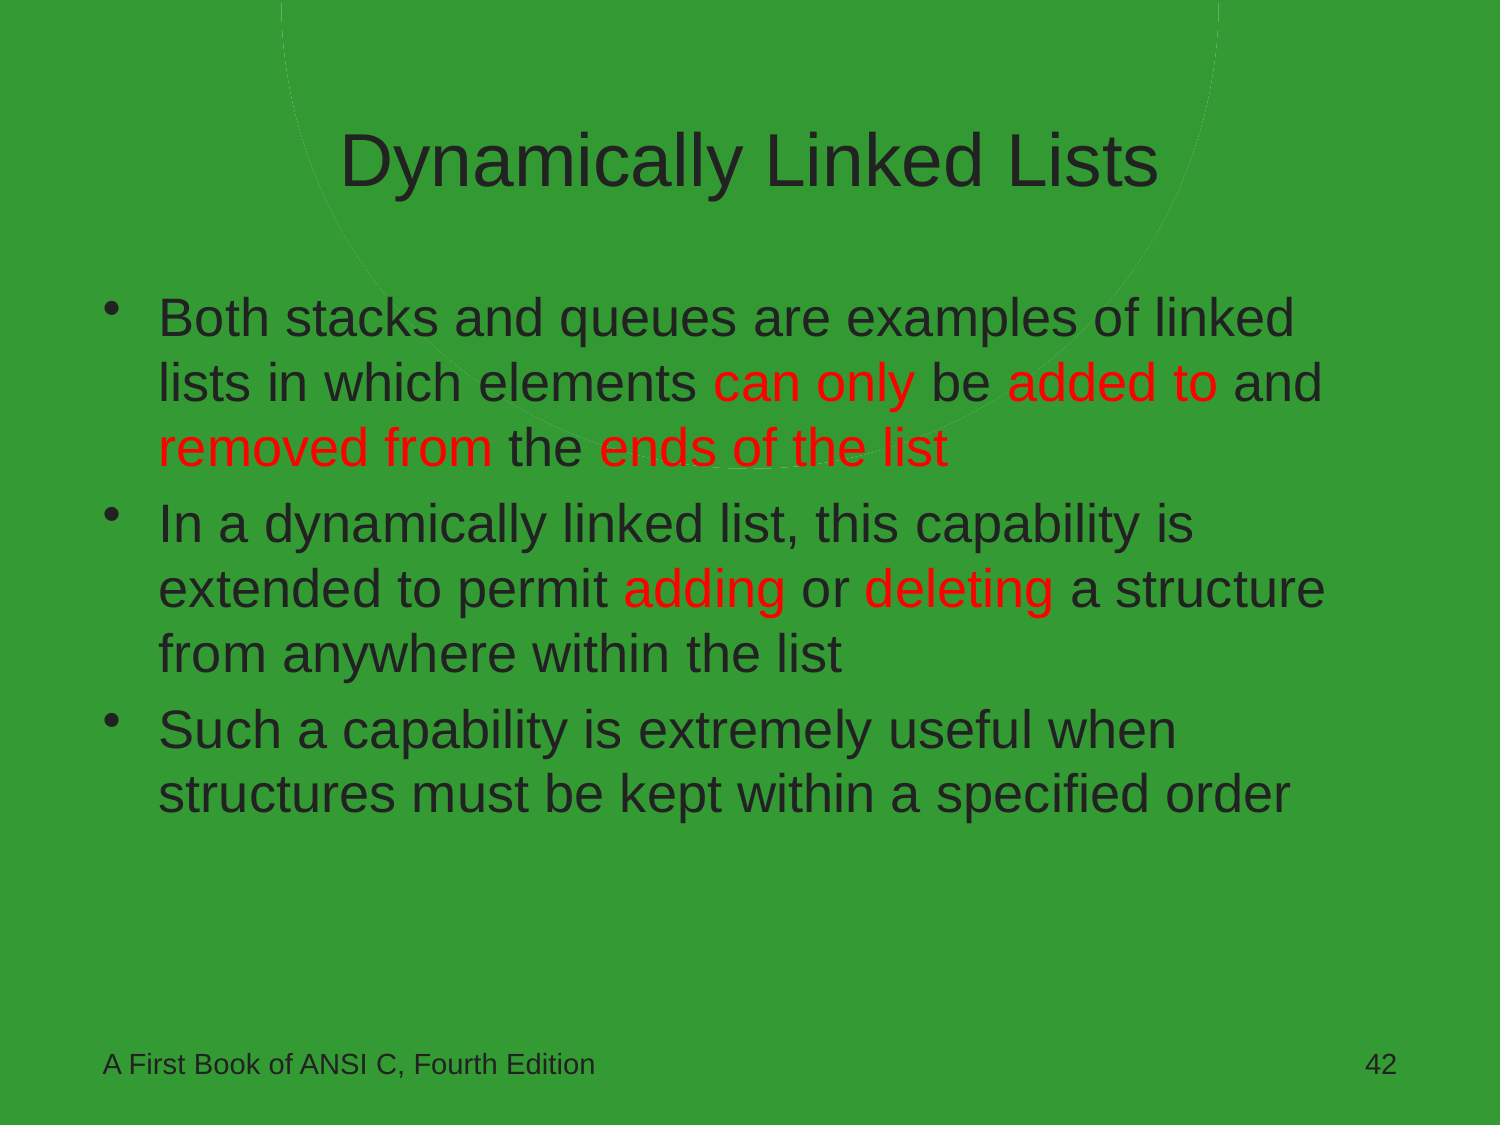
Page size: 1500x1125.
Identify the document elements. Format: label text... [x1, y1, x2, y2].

list Both stacks and queues are examples of linked lists in which elements can only be added to and removed from the ends of the list In a dynamically linked list, this capability is extended to permit adding or deleting a structure from anywhere within the list Such a capability is extremely useful when structures must be kept within a specified order [87, 275, 1413, 1025]
slide_number 42 [1074, 1037, 1413, 1101]
title Dynamically Linked Lists [87, 62, 1413, 250]
footer A First Book of ANSI C, Fourth Edition [87, 1037, 1051, 1101]
